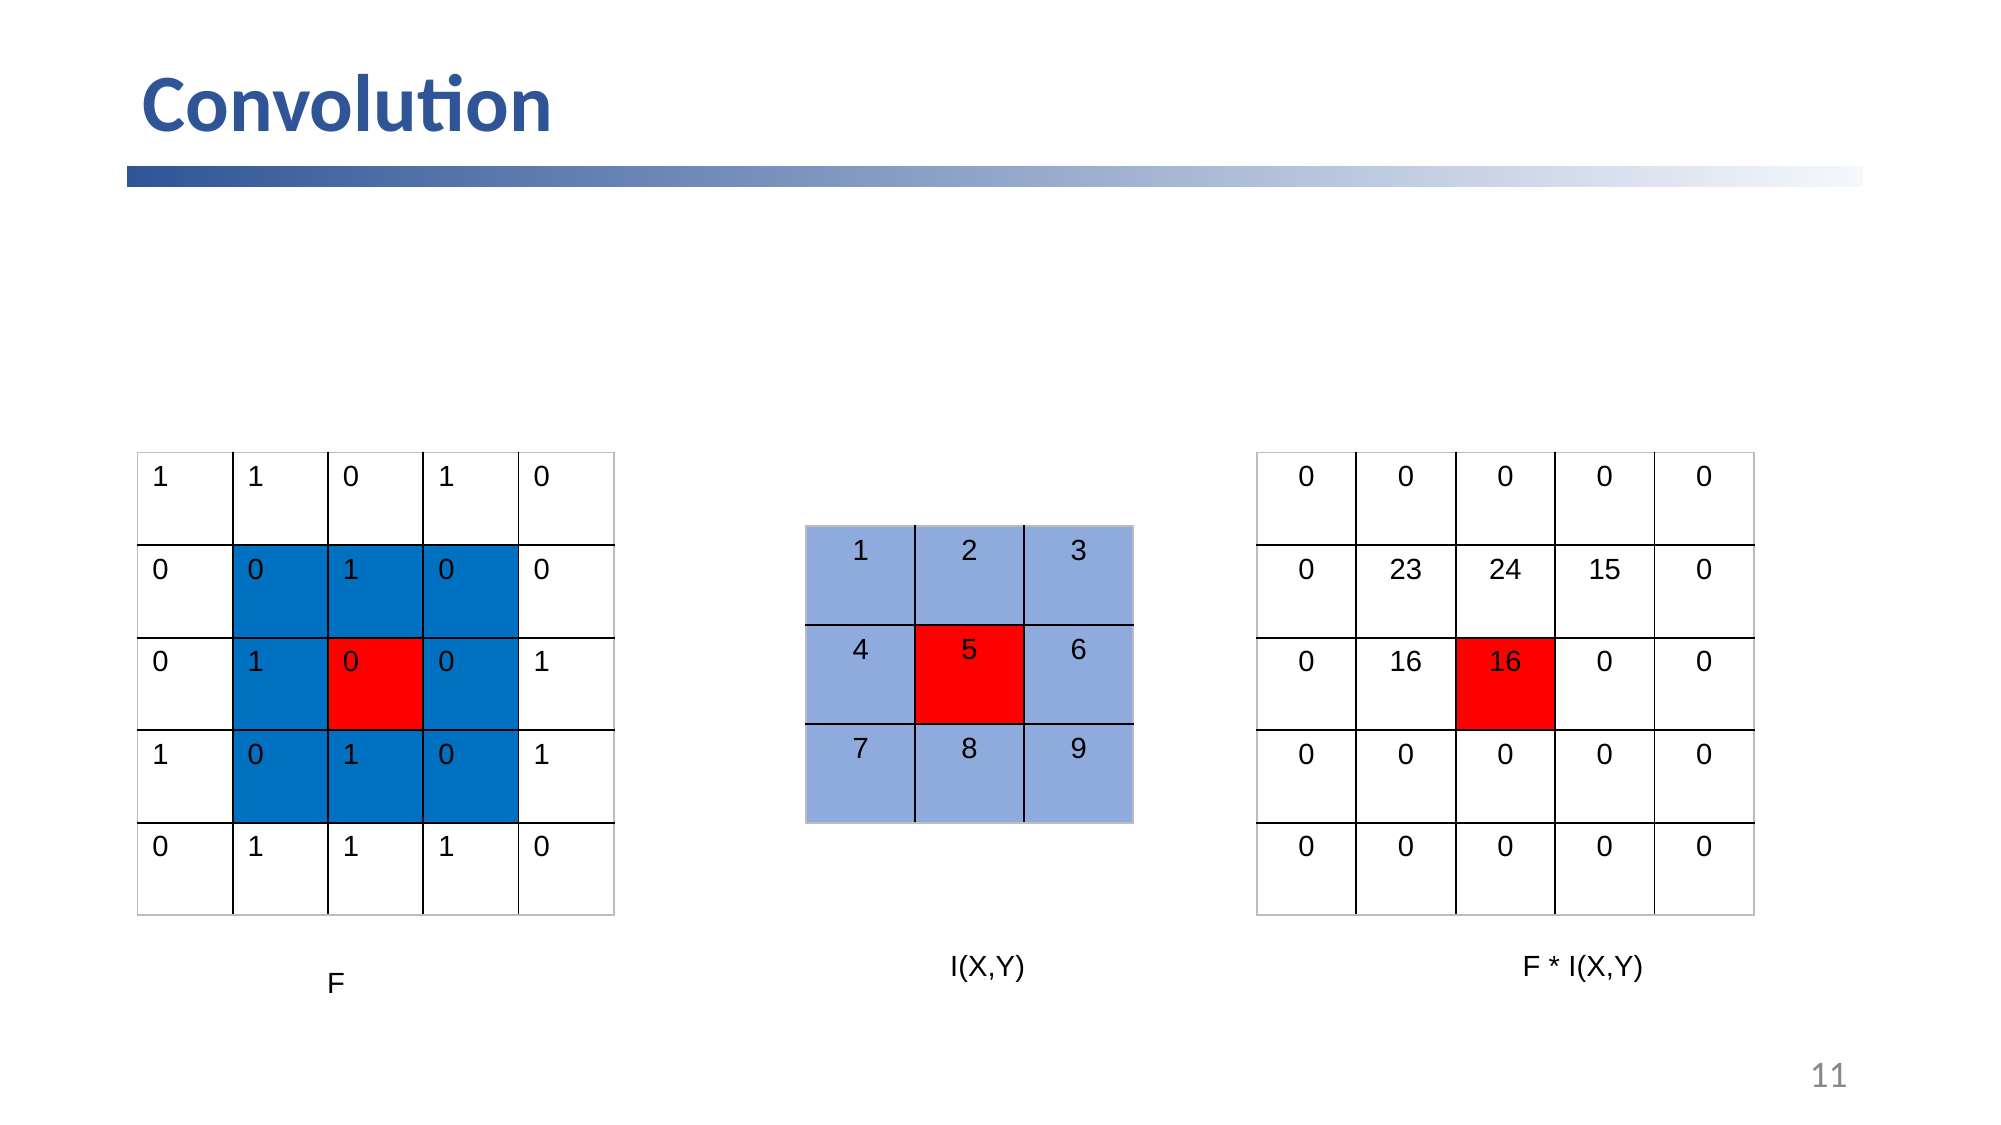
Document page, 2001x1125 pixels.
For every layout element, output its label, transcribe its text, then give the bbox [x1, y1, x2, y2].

table_cell 1 [329, 731, 422, 822]
table_cell 1 [329, 824, 422, 914]
table_cell 0 [1655, 546, 1753, 637]
text_box I(X,Y) [935, 940, 1041, 990]
table_cell 0 [1556, 824, 1654, 914]
table_cell 0 [1556, 639, 1654, 729]
table_cell 0 [519, 546, 613, 637]
table_cell 0 [1556, 731, 1654, 822]
table_cell 0 [1457, 731, 1554, 822]
table_cell 0 [138, 546, 232, 637]
table_cell 0 [1258, 731, 1355, 822]
table_cell 0 [1258, 639, 1355, 729]
table_cell 1 [138, 731, 232, 822]
table_cell 0 [1655, 639, 1753, 729]
table_cell 0 [1258, 824, 1355, 914]
table_cell 0 [1357, 731, 1455, 822]
table_header 1 [807, 527, 914, 624]
table_cell 0 [519, 824, 613, 914]
table_cell 0 [234, 546, 327, 637]
table_cell 1 [519, 731, 613, 822]
table_cell 0 [138, 639, 232, 729]
table_header 0 [1655, 453, 1753, 544]
table_cell 23 [1357, 546, 1455, 637]
table_header 1 [138, 453, 232, 544]
text_box F * I(X,Y) [1508, 940, 1659, 990]
table_cell 1 [234, 824, 327, 914]
table_cell 1 [424, 824, 518, 914]
table_header 3 [1025, 527, 1132, 624]
table_cell 1 [329, 546, 422, 637]
table_header 1 [234, 453, 327, 544]
text_box F [312, 957, 360, 1007]
table_cell 0 [234, 731, 327, 822]
table_cell 6 [1025, 626, 1132, 723]
table_cell 0 [1457, 824, 1554, 914]
slide_number 11 [1412, 1042, 1863, 1103]
table_cell 7 [807, 725, 914, 822]
table_cell 1 [519, 639, 613, 729]
table_header 0 [1357, 453, 1455, 544]
table_cell 24 [1457, 546, 1554, 637]
table_cell 16 [1357, 639, 1455, 729]
table_header 0 [1258, 453, 1355, 544]
table_header 1 [424, 453, 518, 544]
table_cell 0 [424, 639, 518, 729]
table_cell 0 [138, 824, 232, 914]
table_header 0 [1457, 453, 1554, 544]
title Convolution [127, 53, 1853, 158]
table_cell 8 [916, 725, 1023, 822]
table_header 0 [1556, 453, 1654, 544]
table_header 0 [329, 453, 422, 544]
table_cell 0 [1258, 546, 1355, 637]
table_cell 0 [1655, 824, 1753, 914]
table_cell 15 [1556, 546, 1654, 637]
table_header 2 [916, 527, 1023, 624]
table_cell 0 [424, 546, 518, 637]
table_cell 16 [1457, 639, 1554, 729]
table_cell 0 [1655, 731, 1753, 822]
table_cell 0 [1357, 824, 1455, 914]
table_cell 5 [916, 626, 1023, 723]
table_cell 0 [329, 639, 422, 729]
table_cell 1 [234, 639, 327, 729]
table_cell 0 [424, 731, 518, 822]
table_cell 4 [807, 626, 914, 723]
table_header 0 [519, 453, 613, 544]
table_cell 9 [1025, 725, 1132, 822]
